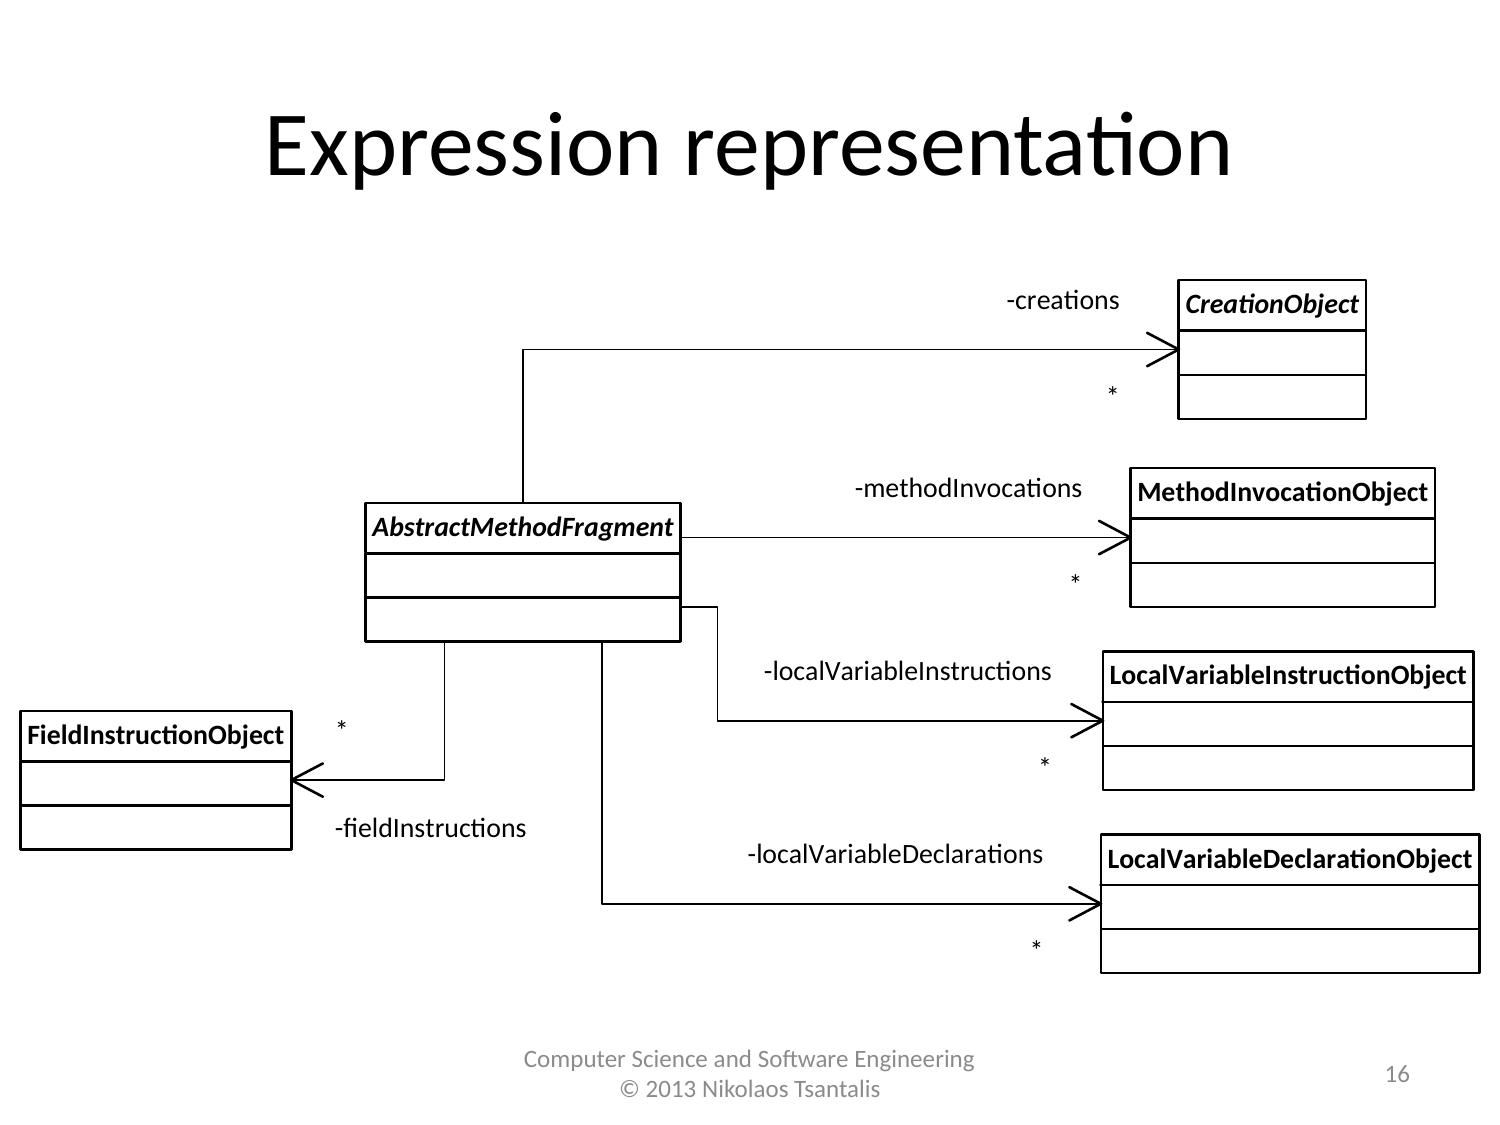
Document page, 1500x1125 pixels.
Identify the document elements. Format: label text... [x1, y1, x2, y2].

slide_number 16 [1074, 1042, 1425, 1103]
picture [15, 274, 1485, 979]
title Expression representation [75, 45, 1425, 233]
